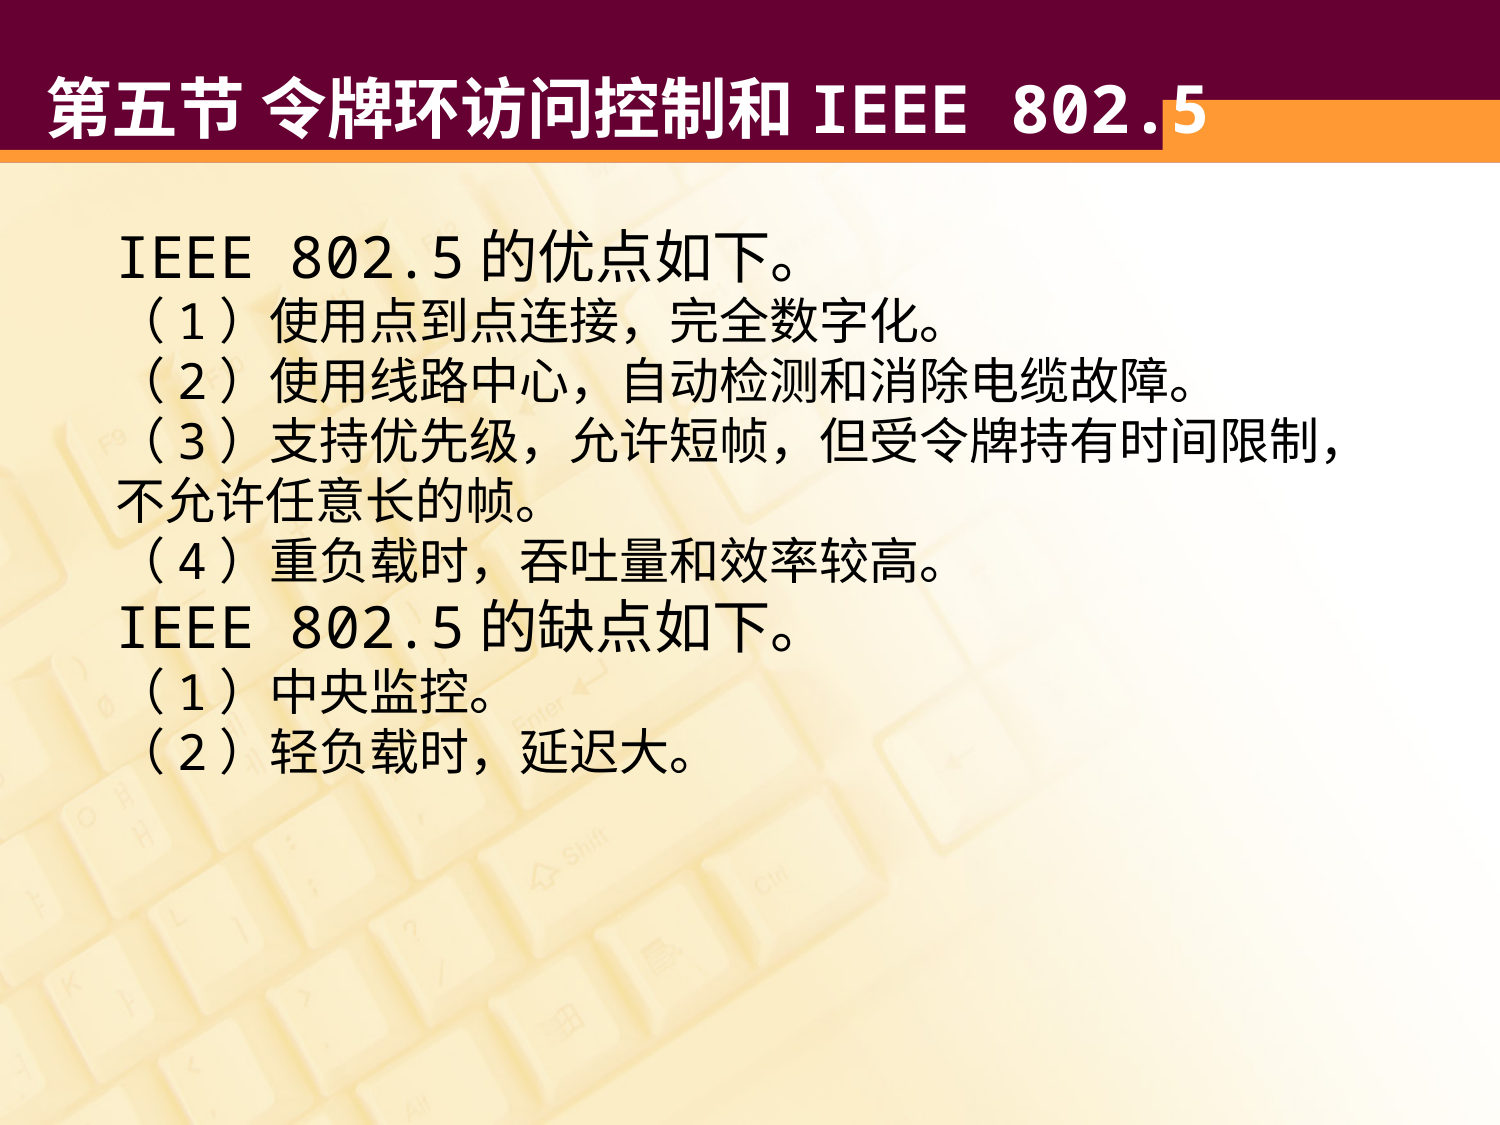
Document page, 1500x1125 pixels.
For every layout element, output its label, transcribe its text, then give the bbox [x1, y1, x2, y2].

title 第五节 令牌环访问控制和IEEE 802.5 [29, 50, 1388, 164]
picture [0, 163, 1500, 1125]
list IEEE 802.5的优点如下。 （1）使用点到点连接，完全数字化。 （2）使用线路中心，自动检测和消除电缆故障。 （3）支持优先级，允许短帧，但受令牌持有时间限制，不允许任意长的帧。 （4）重负载时，吞吐量和效率较高。 IEEE 802.5的缺点如下。 （1）中央监控。 （2）轻负载时，延迟大。 [100, 212, 1426, 1013]
